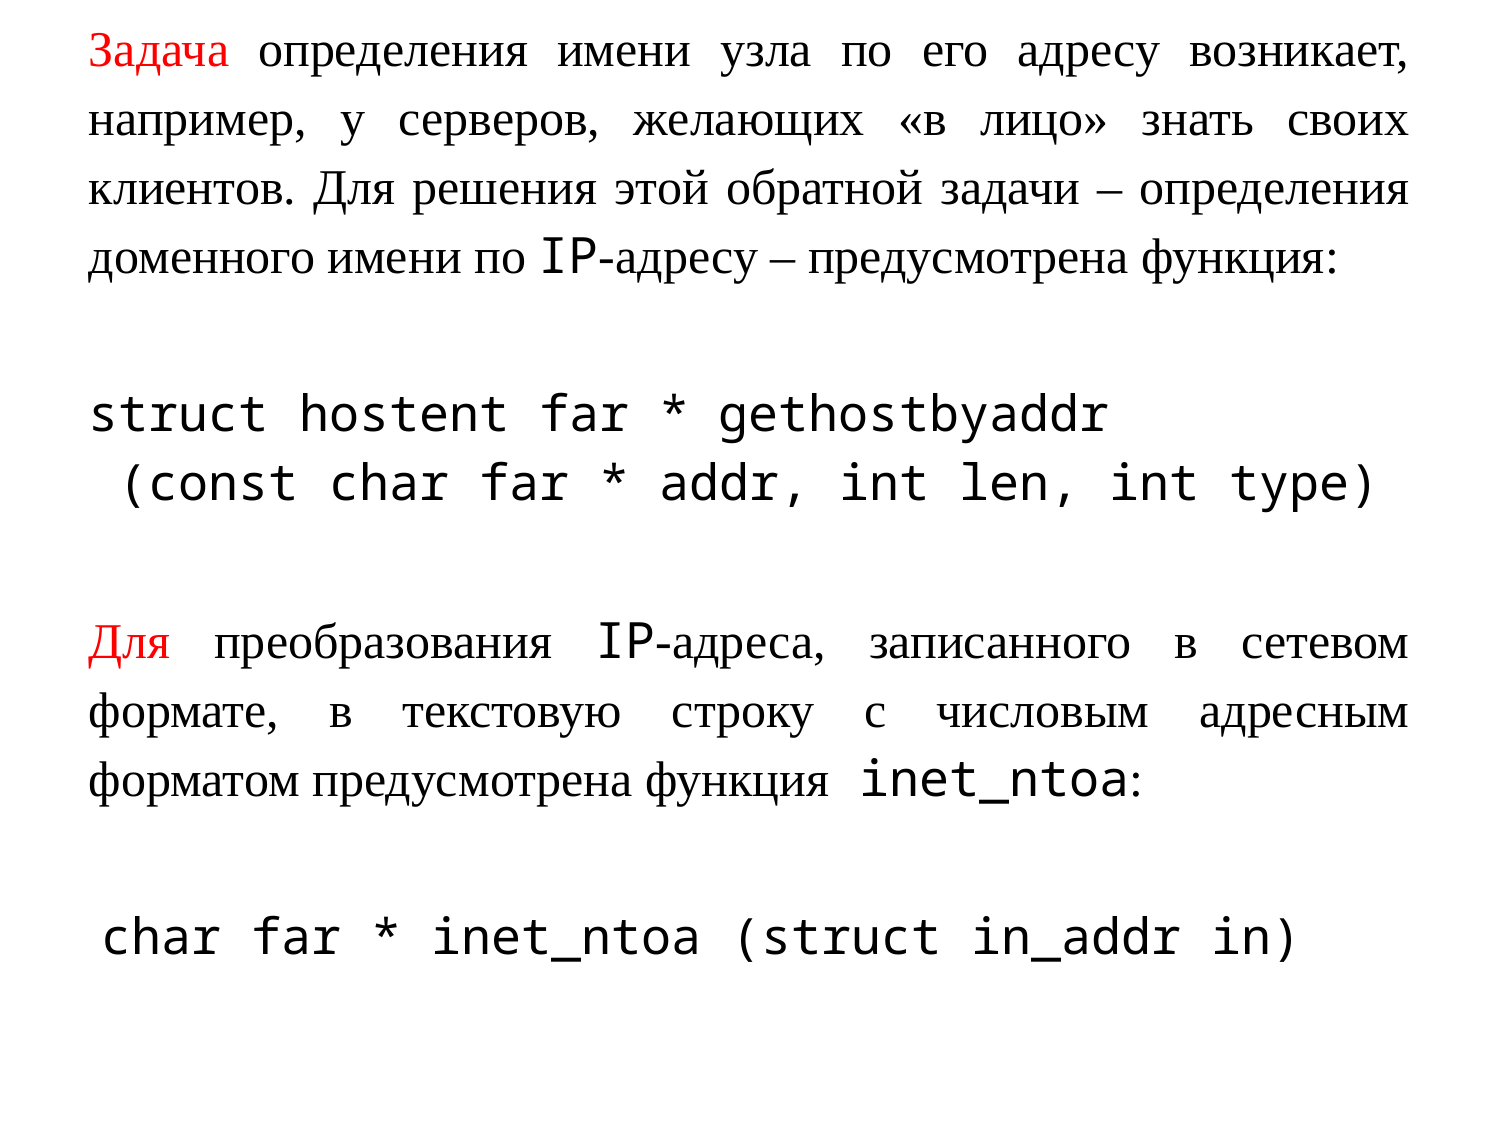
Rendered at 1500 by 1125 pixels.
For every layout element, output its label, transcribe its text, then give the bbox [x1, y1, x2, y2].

list Задача определения имени узла по его адресу возникает, например, у серверов, желающих «в лицо» знать своих клиентов. Для решения этой обратной задачи – определения доменного имени по IP‑адресу – предусмотрена функция: struct hostent far * gethostbyaddr (const char far * addr, int len, int type) Для преобразования IP-адреса, записанного в сетевом формате, в текстовую строку с числовым адресным форматом предусмотрена функция inet_ntoa: char far * inet_ntoa (struct in_addr in) [17, 0, 1425, 1106]
